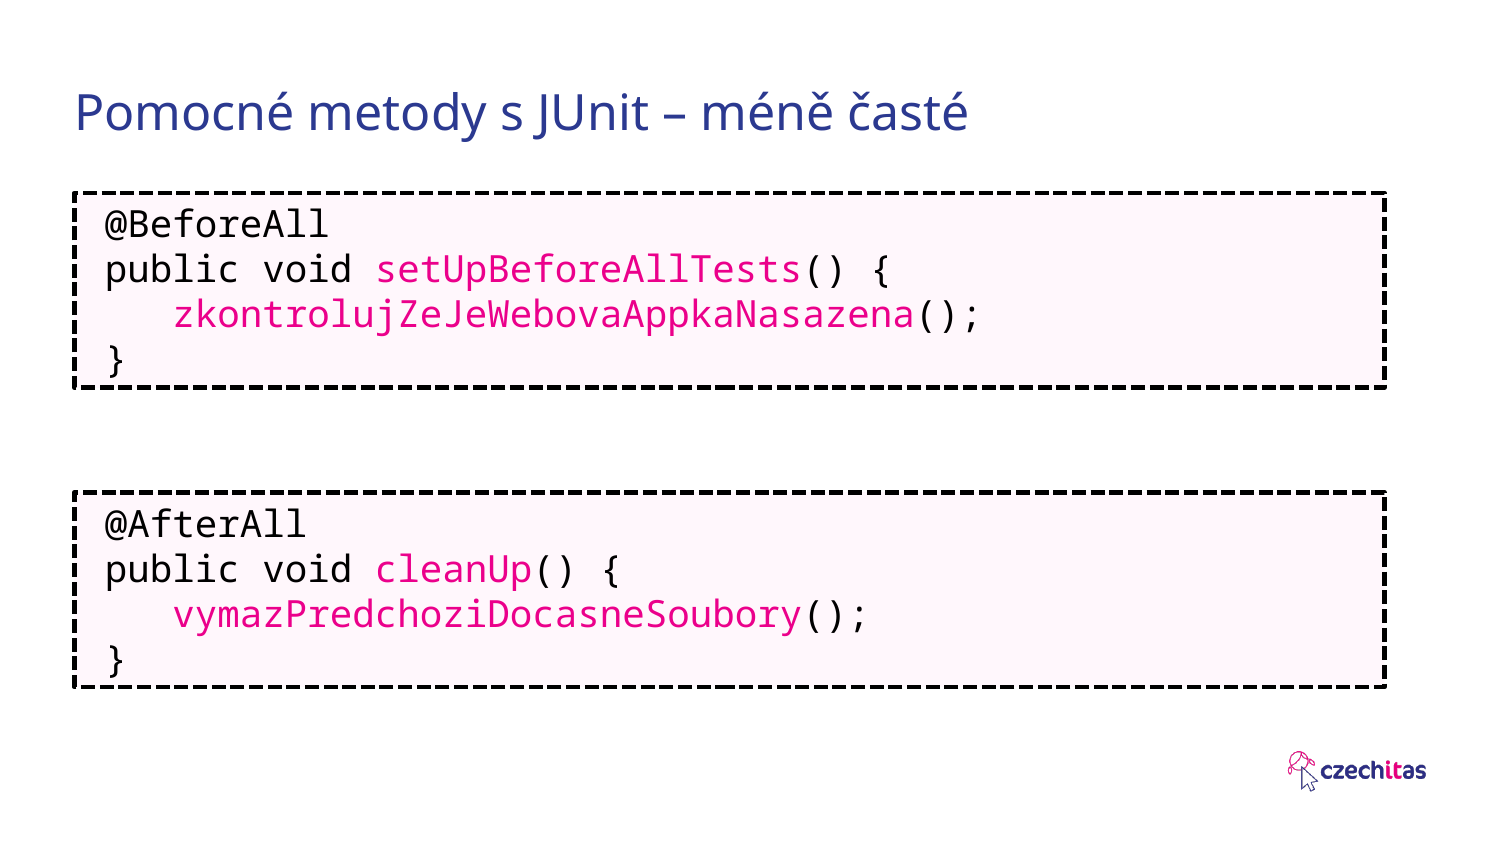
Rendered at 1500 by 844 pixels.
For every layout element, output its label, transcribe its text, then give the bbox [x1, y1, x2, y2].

picture [1287, 751, 1426, 792]
text_box @AfterAll public void cleanUp() { vymazPredchoziDocasneSoubory(); } [74, 492, 1385, 687]
title Pomocné metody s JUnit – méně časté [74, 71, 1426, 148]
text_box @BeforeAll public void setUpBeforeAllTests() { zkontrolujZeJeWebovaAppkaNasazena(); } [74, 193, 1385, 388]
